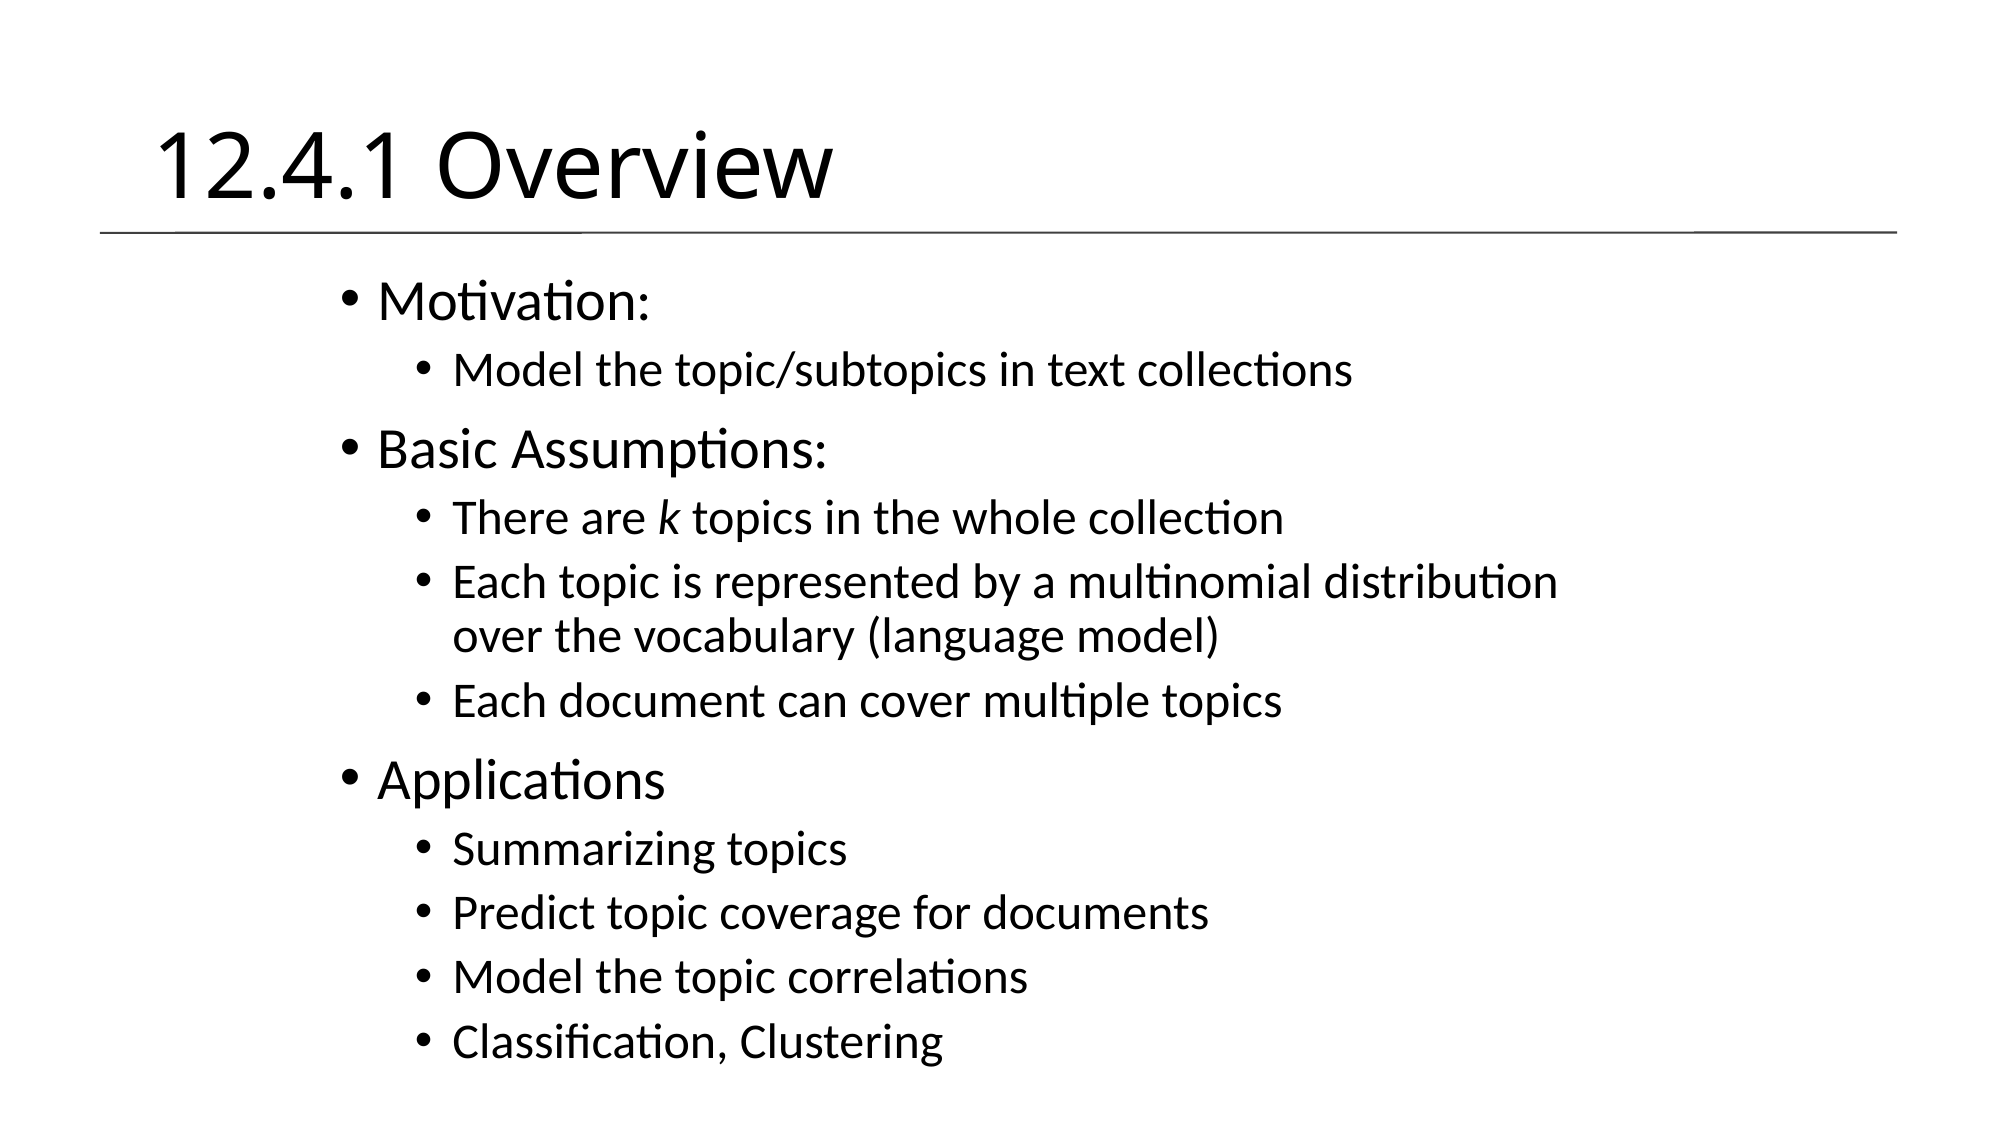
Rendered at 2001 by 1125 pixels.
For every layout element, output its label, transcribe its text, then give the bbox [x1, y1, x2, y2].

title 12.4.1 Overview [137, 59, 1863, 278]
list Motivation: Model the topic/subtopics in text collections Basic Assumptions: There are k topics in the whole collection Each topic is represented by a multinomial distribution over the vocabulary (language model) Each document can cover multiple topics Applications Summarizing topics Predict topic coverage for documents Model the topic correlations Classification, Clustering [324, 262, 1675, 1082]
